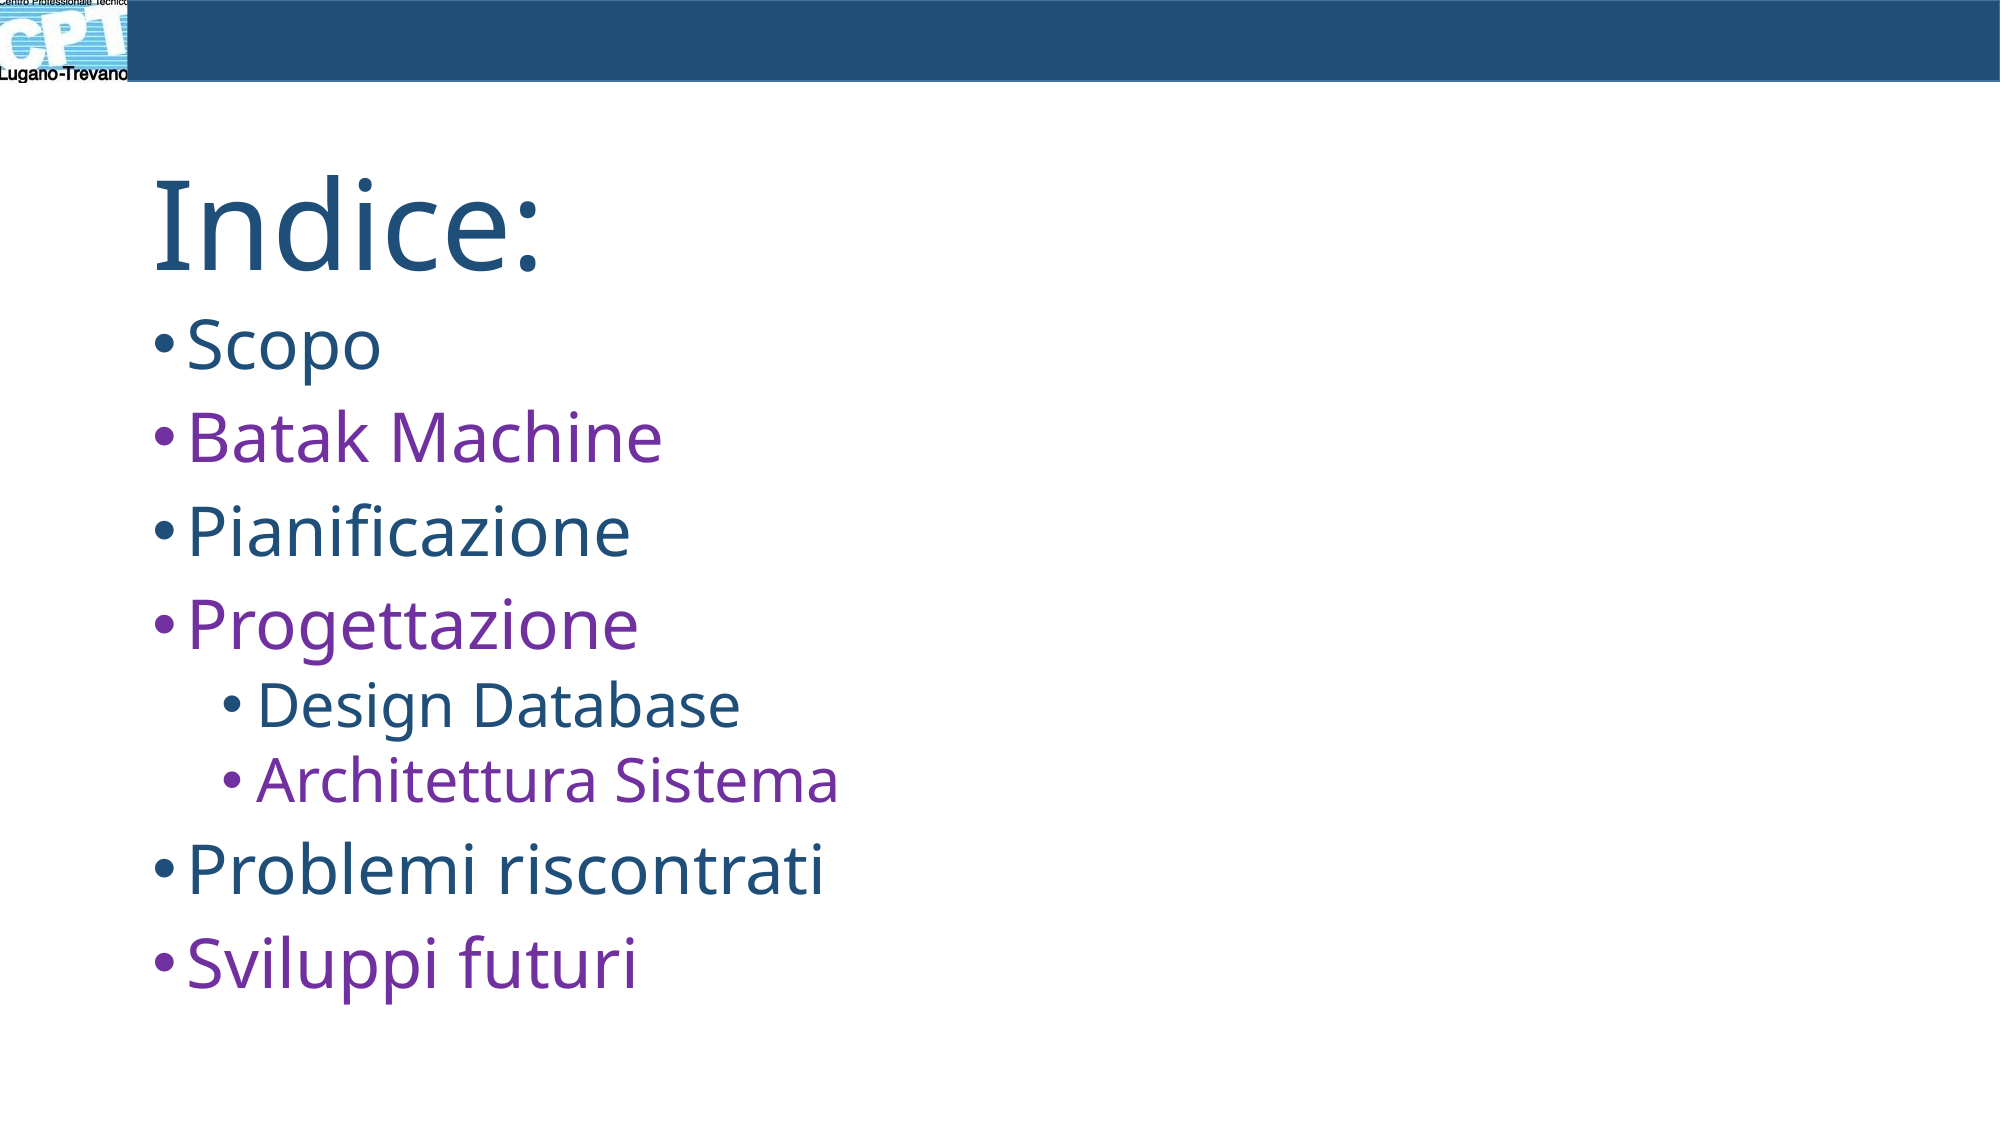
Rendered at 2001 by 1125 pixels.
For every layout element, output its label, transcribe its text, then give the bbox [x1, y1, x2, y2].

picture [0, 0, 128, 83]
text_box [128, 0, 2000, 82]
title Indice: [137, 82, 2000, 377]
list Scopo Batak Machine Pianificazione Progettazione Design Database Architettura Sistema Problemi riscontrati Sviluppi futuri [137, 299, 1863, 1014]
